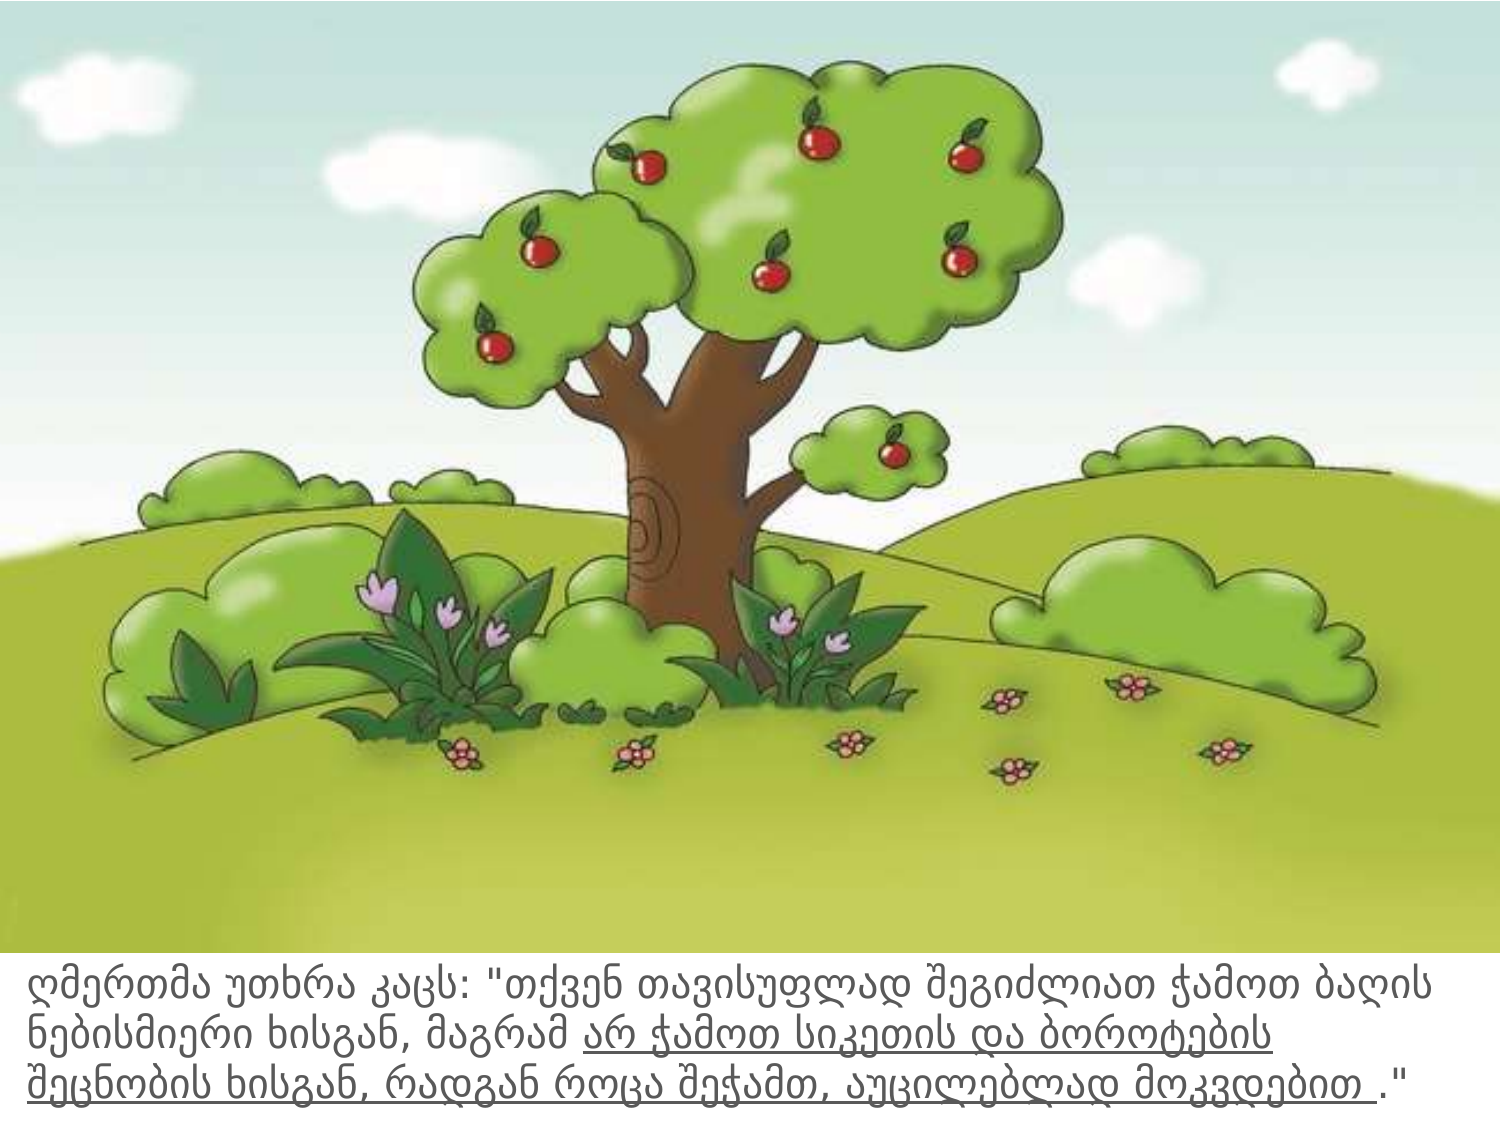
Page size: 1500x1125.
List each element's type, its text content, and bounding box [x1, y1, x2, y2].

text_box ღმერთმა უთხრა კაცს: "თქვენ თავისუფლად შეგიძლიათ ჭამოთ ბაღის ნებისმიერი ხისგან, მაგრამ არ ჭამოთ სიკეთის და ბოროტების შეცნობის ხისგან, რადგან როცა შეჭამთ, აუცილებლად მოკვდებით ." [11, 960, 1483, 1115]
picture [0, 0, 1500, 953]
